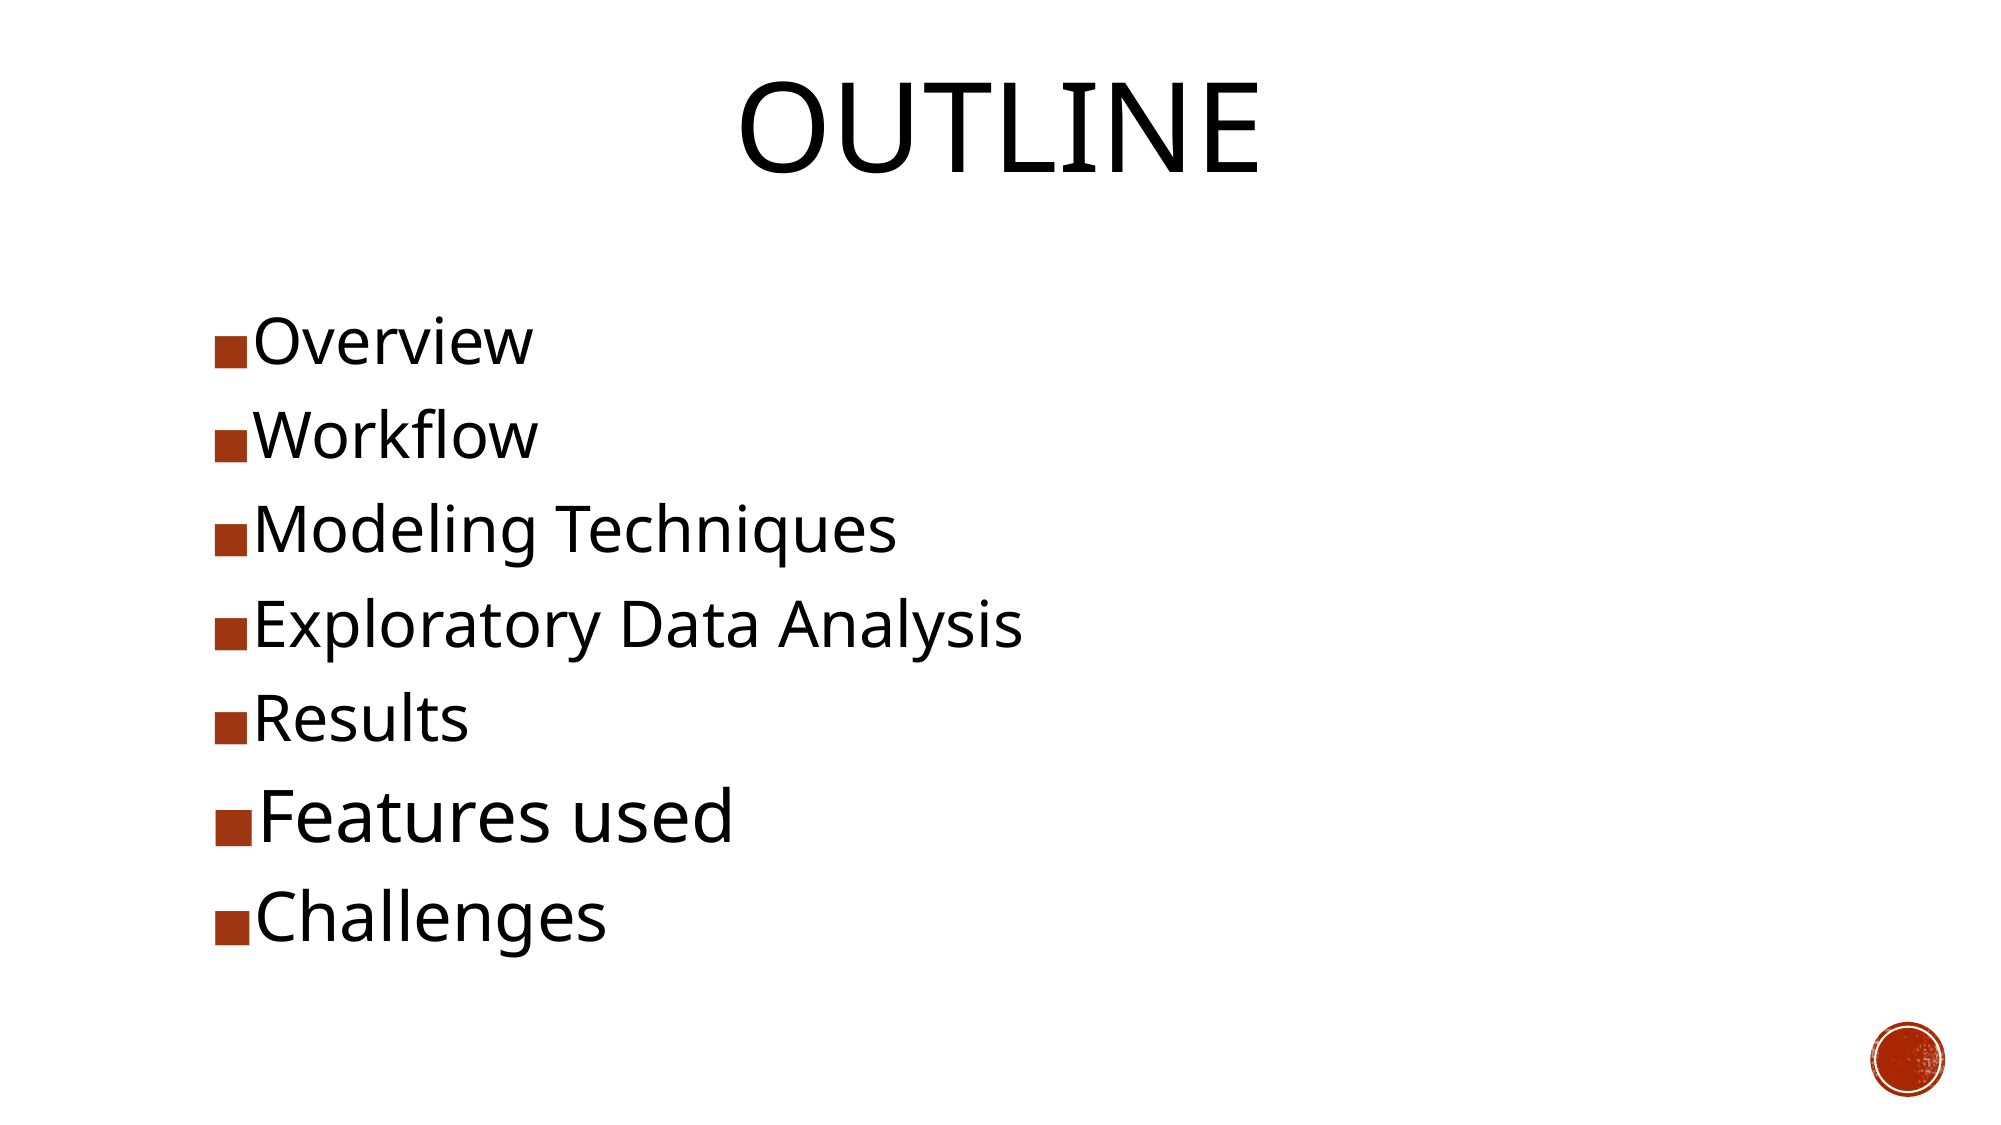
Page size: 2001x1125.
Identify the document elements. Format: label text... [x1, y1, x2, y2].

title OUTLINE [174, 0, 1825, 264]
picture [1870, 1021, 1946, 1097]
list Overview Workflow Modeling Techniques Exploratory Data Analysis Results Features used Challenges [194, 301, 1845, 966]
